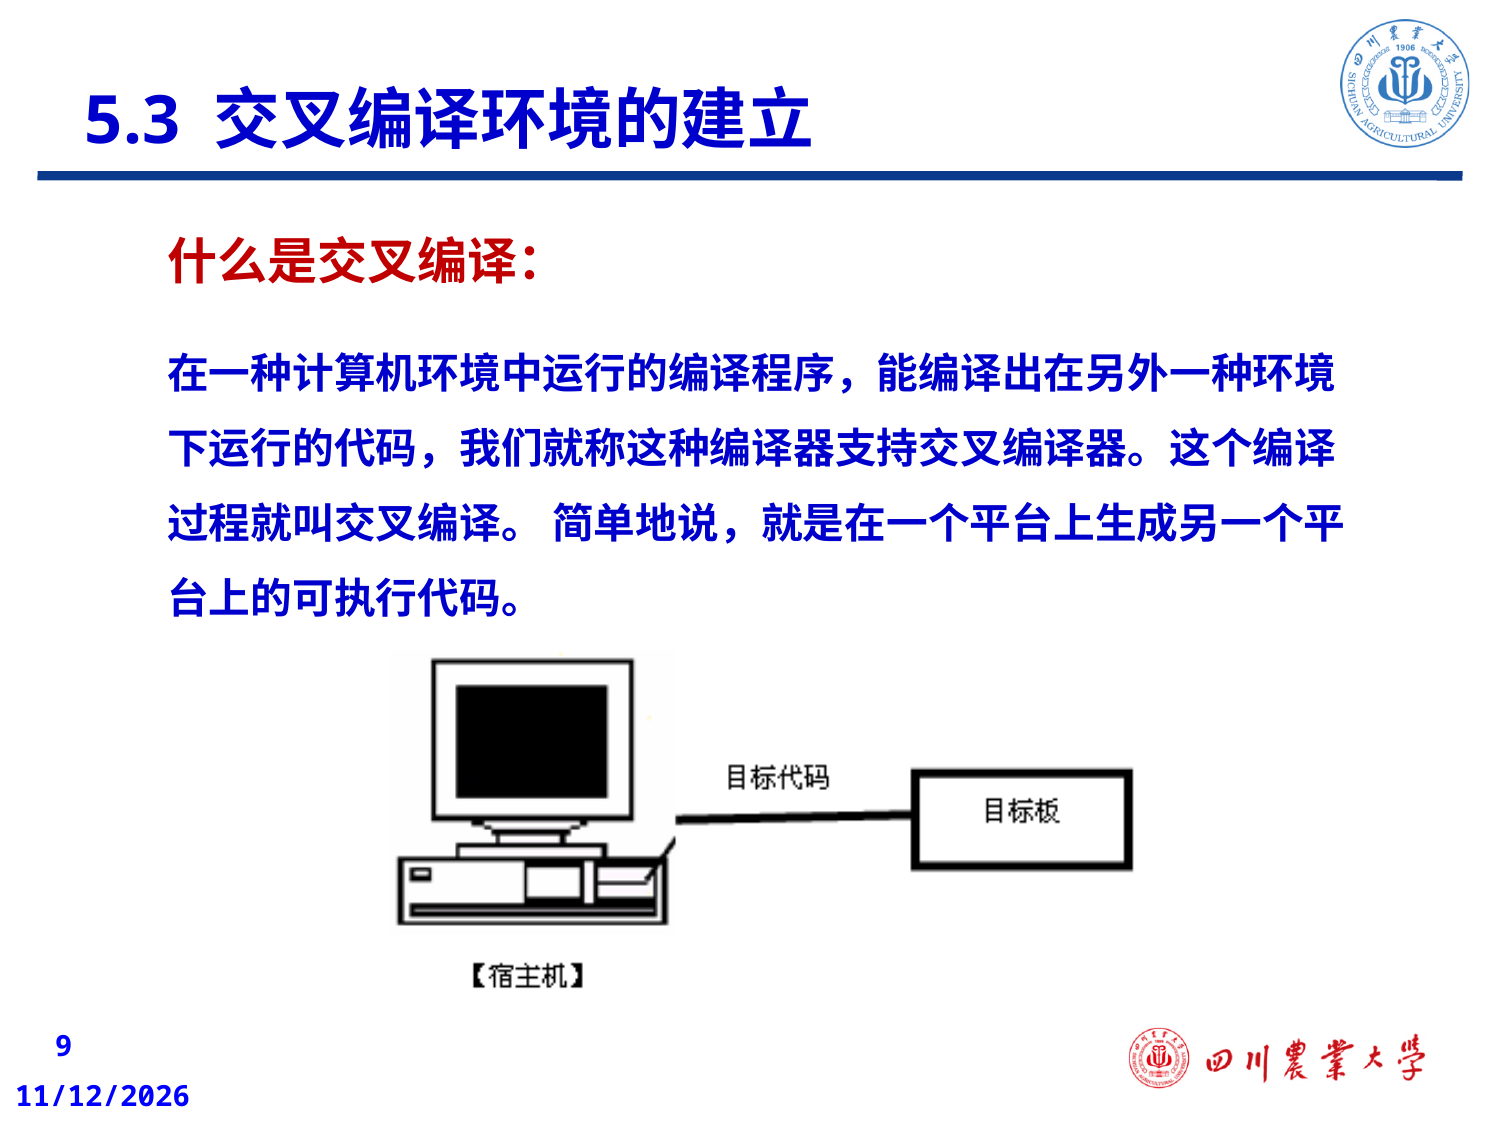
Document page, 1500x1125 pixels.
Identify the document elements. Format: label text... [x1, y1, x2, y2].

text_box 在一种计算机环境中运行的编译程序，能编译出在另外一种环境下运行的代码，我们就称这种编译器支持交叉编译器。这个编译过程就叫交叉编译。 简单地说，就是在一个平台上生成另一个平台上的可执行代码。 [152, 314, 1383, 630]
text_box 什么是交叉编译： [152, 222, 1180, 298]
picture [1127, 1025, 1427, 1090]
picture [383, 632, 1149, 997]
text_box 5.3 交叉编译环境的建立 [70, 70, 990, 163]
